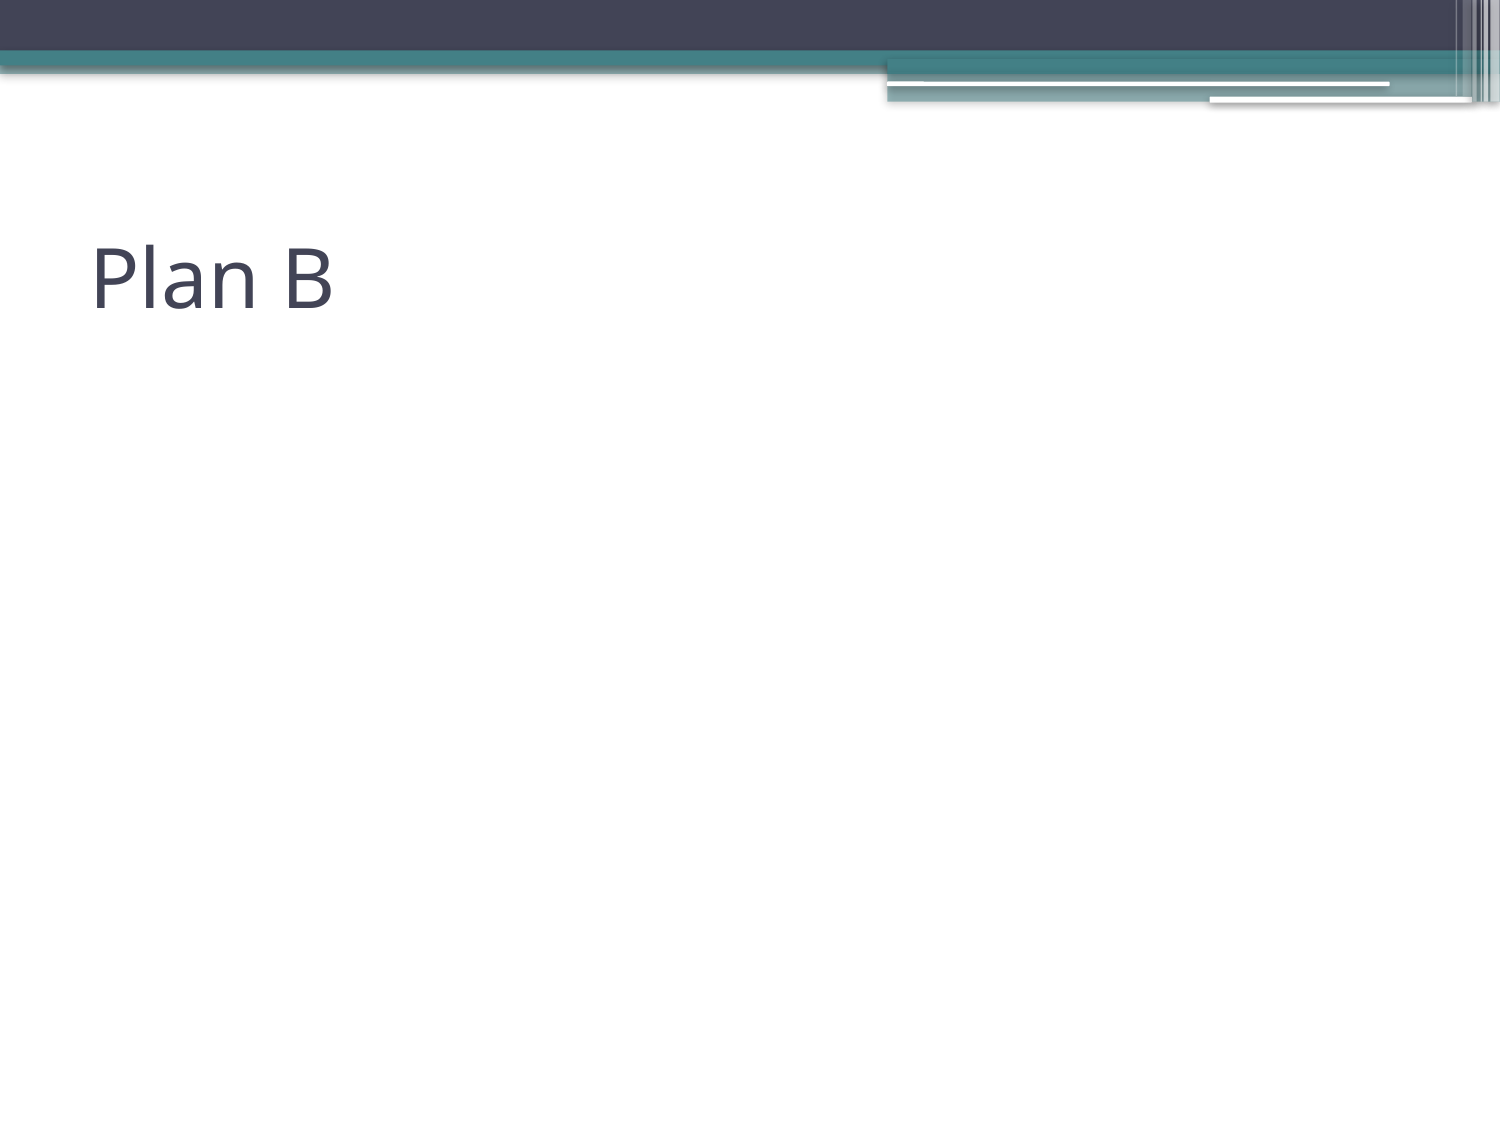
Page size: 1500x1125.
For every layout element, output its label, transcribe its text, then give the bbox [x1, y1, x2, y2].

title Plan B [75, 187, 1425, 363]
